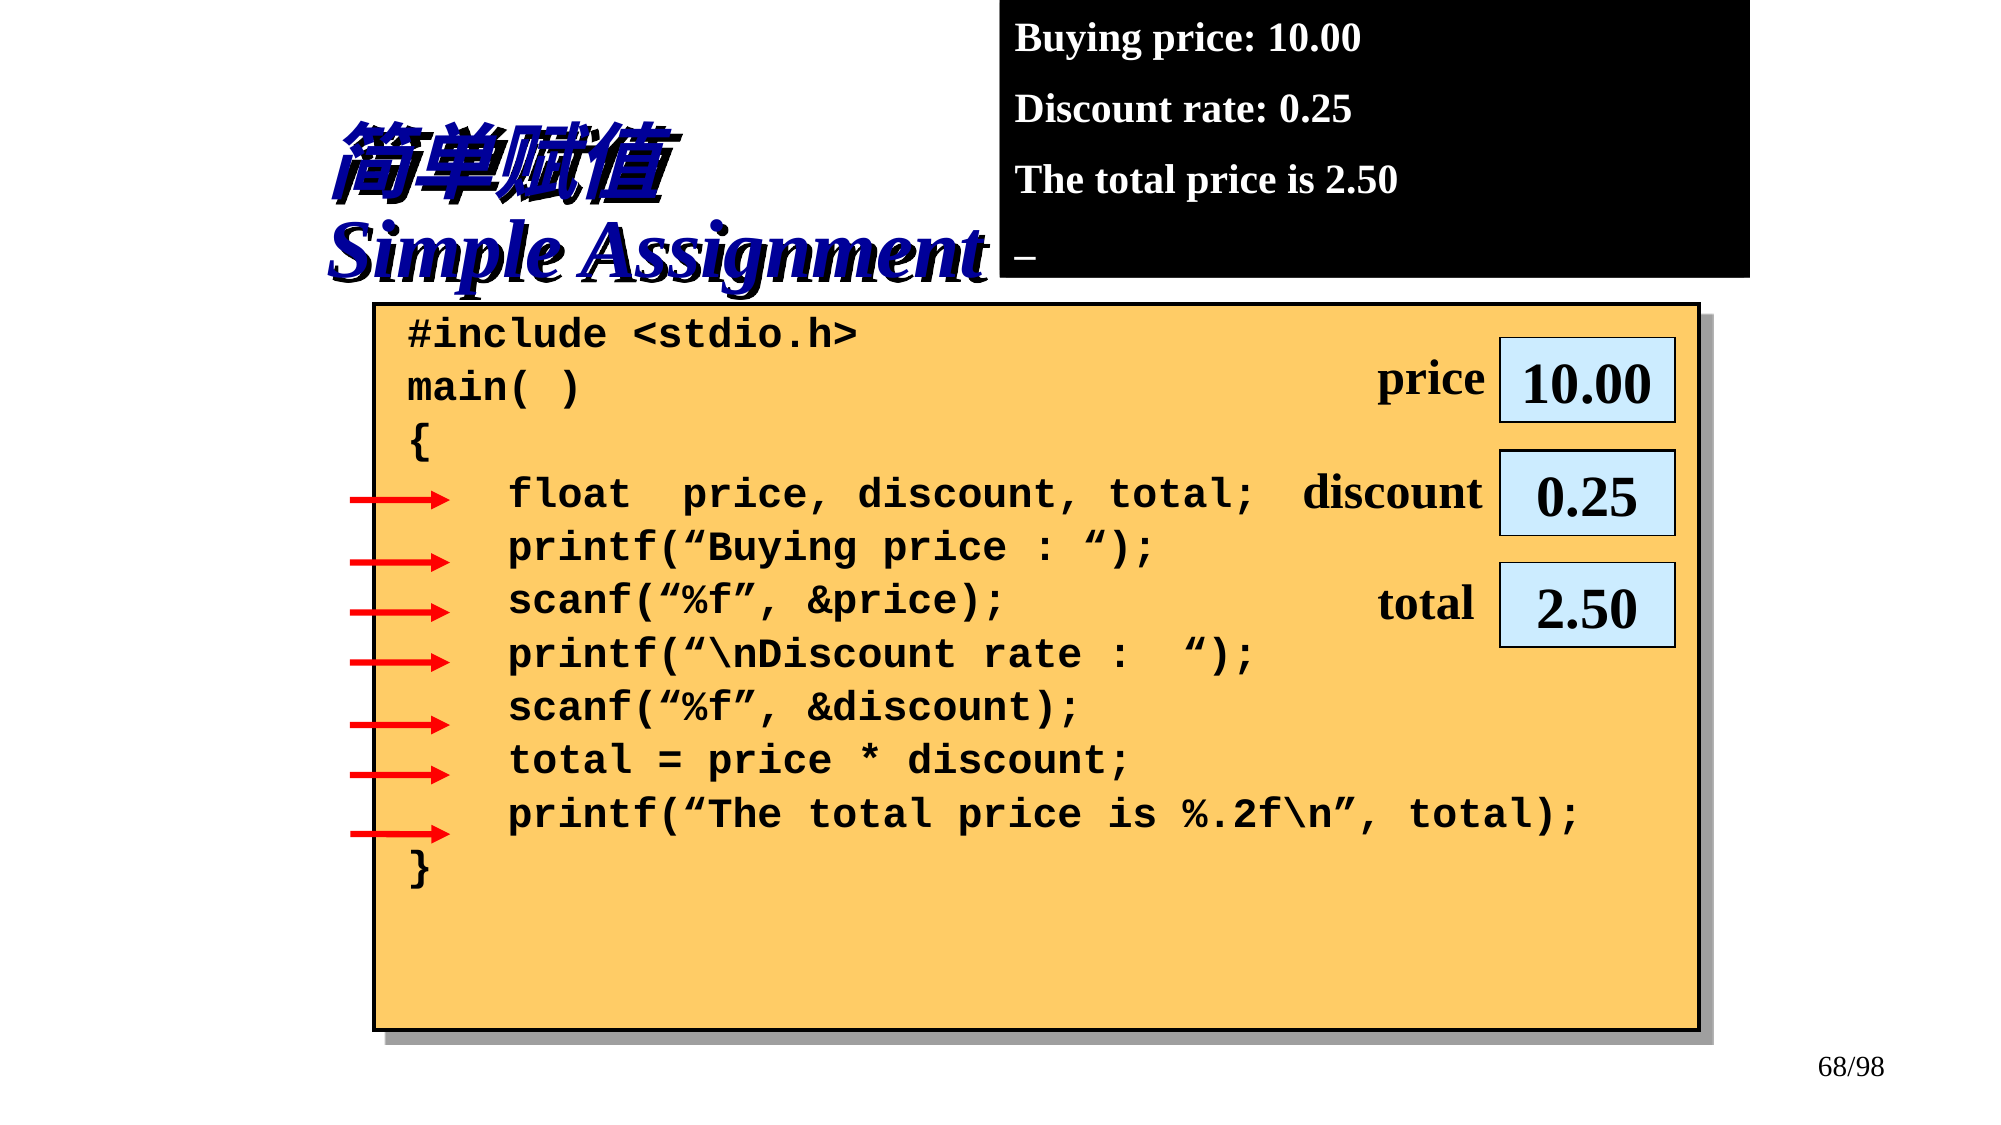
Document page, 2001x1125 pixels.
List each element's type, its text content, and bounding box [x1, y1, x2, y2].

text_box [999, 0, 1751, 538]
text_box [349, 656, 451, 669]
text_box [349, 718, 451, 732]
text_box [349, 768, 451, 782]
title 简单赋值 Simple Assignment [311, 140, 993, 280]
text_box [349, 606, 451, 619]
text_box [1287, 547, 1676, 650]
text_box [349, 556, 451, 569]
text_box #include <stdio.h> main( ) { float price, discount, total; printf(“Buying price : “); scanf(“%f”, &price); printf(“\nDiscount rate : “); scanf(“%f”, &discount); total = price * discount; printf(“The total price is %.2f\n”, total); } [373, 303, 1699, 1031]
text_box [350, 827, 451, 841]
text_box [349, 493, 451, 507]
